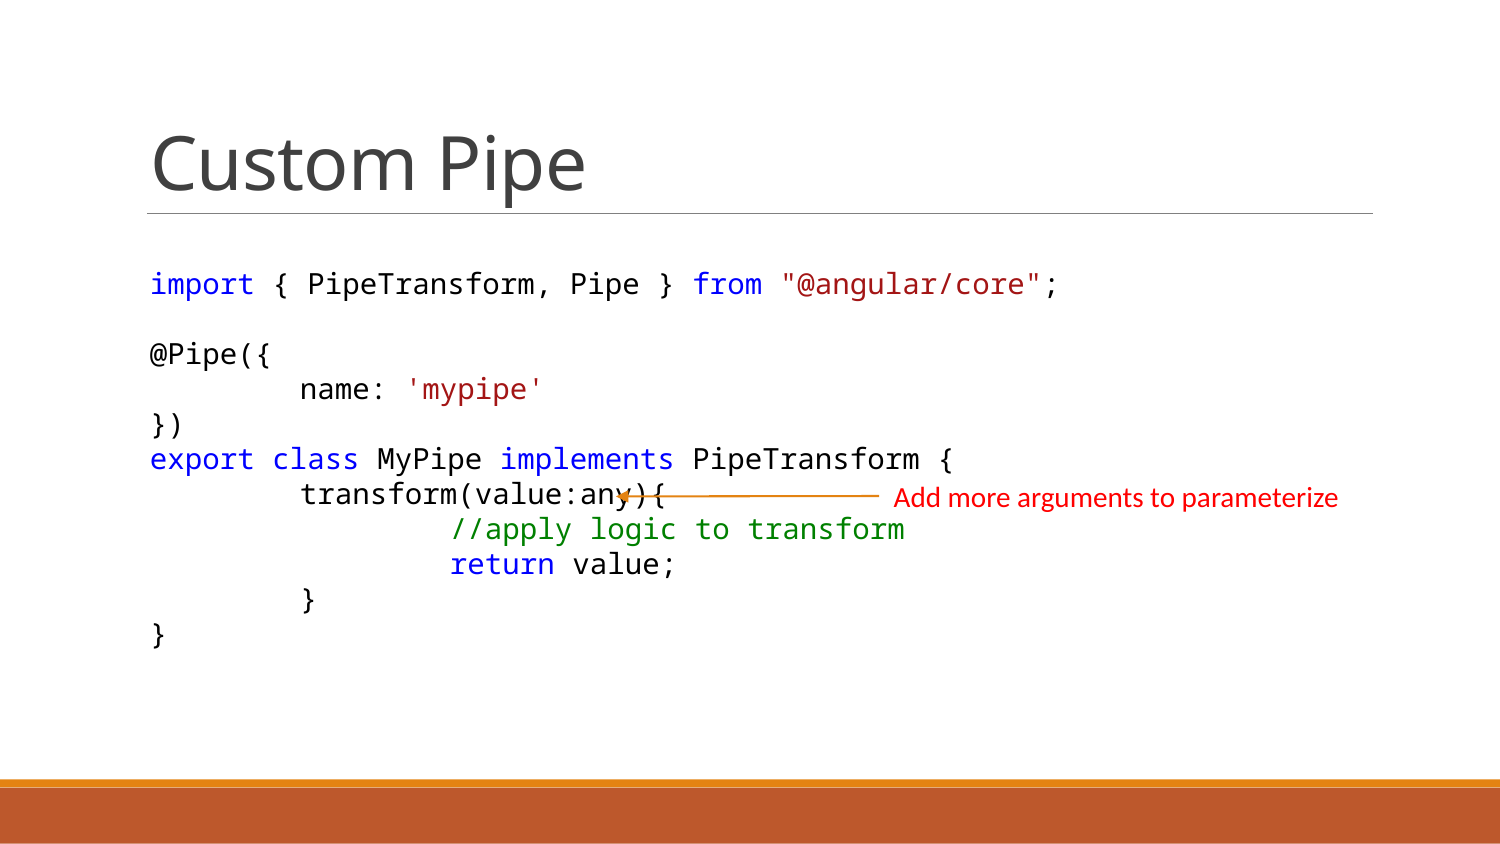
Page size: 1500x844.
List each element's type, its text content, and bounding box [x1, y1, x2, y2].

title Custom Pipe [135, 35, 1373, 214]
text_box Add more arguments to parameterize [878, 471, 1354, 521]
text_box import { PipeTransform, Pipe } from "@angular/core"; @Pipe({ name: 'mypipe' }) export class MyPipe implements PipeTransform { transform(value:any){ //apply logic to transform return value; } } [135, 258, 1373, 658]
